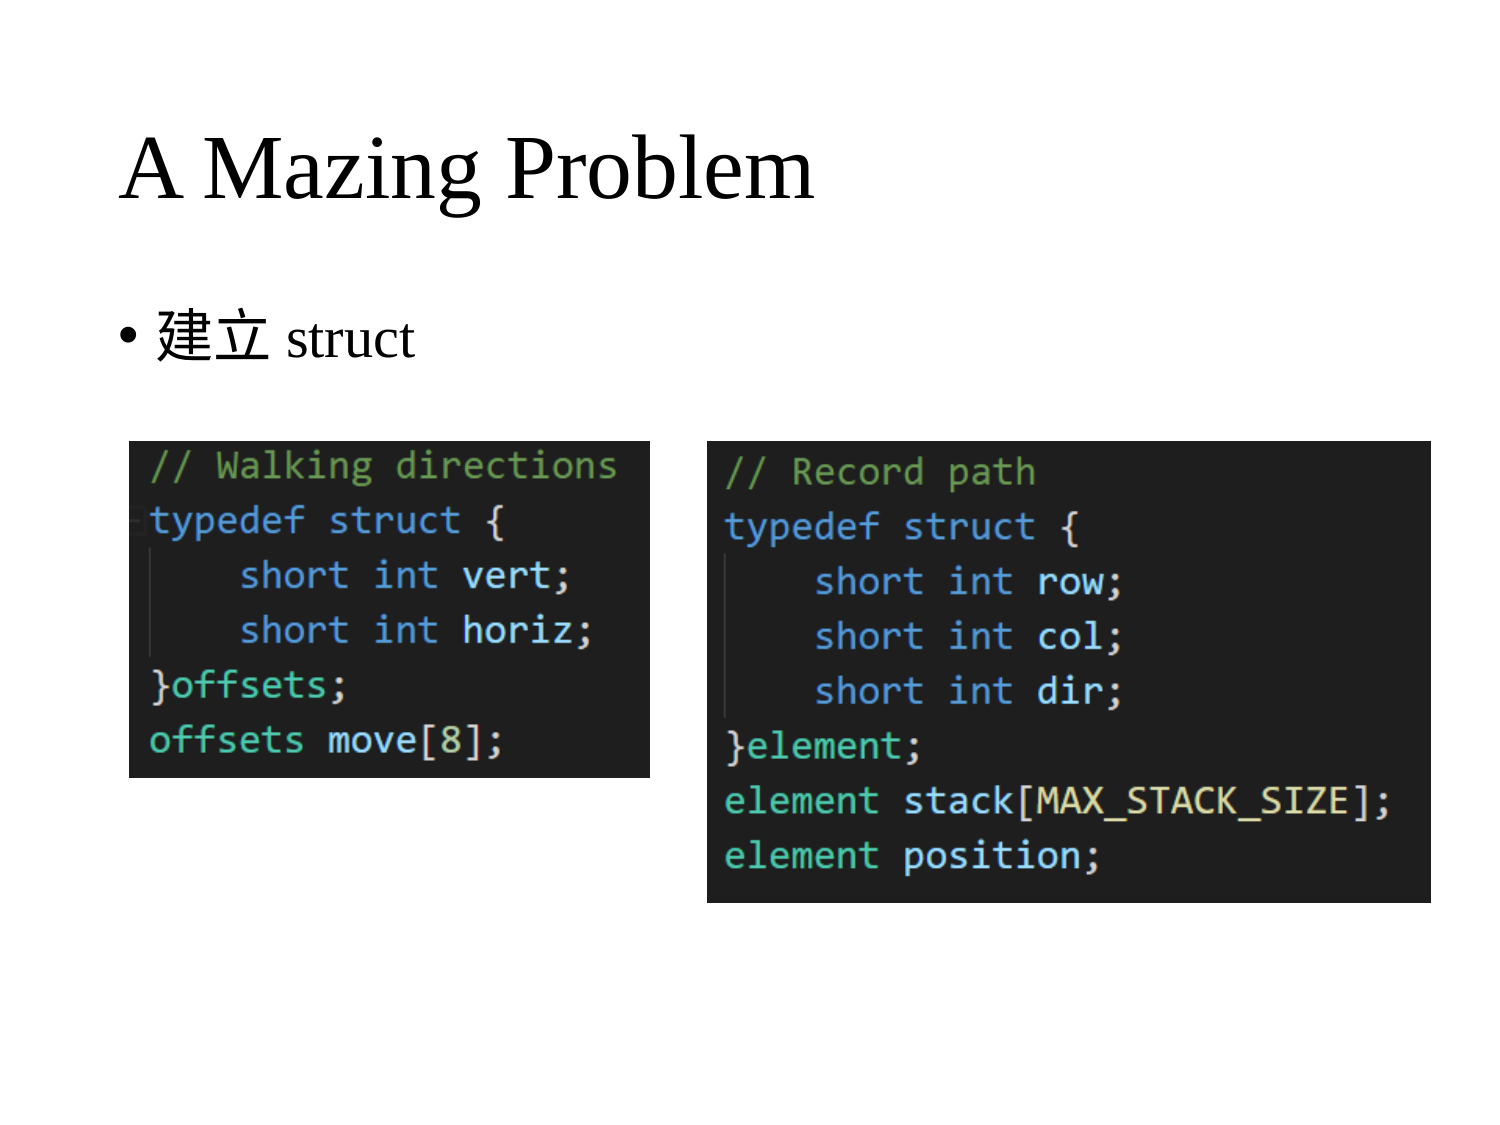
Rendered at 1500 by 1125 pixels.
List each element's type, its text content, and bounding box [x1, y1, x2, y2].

title A Mazing Problem [103, 59, 1397, 278]
picture [129, 441, 650, 778]
picture [707, 441, 1431, 903]
list 建立struct [103, 299, 1431, 1014]
